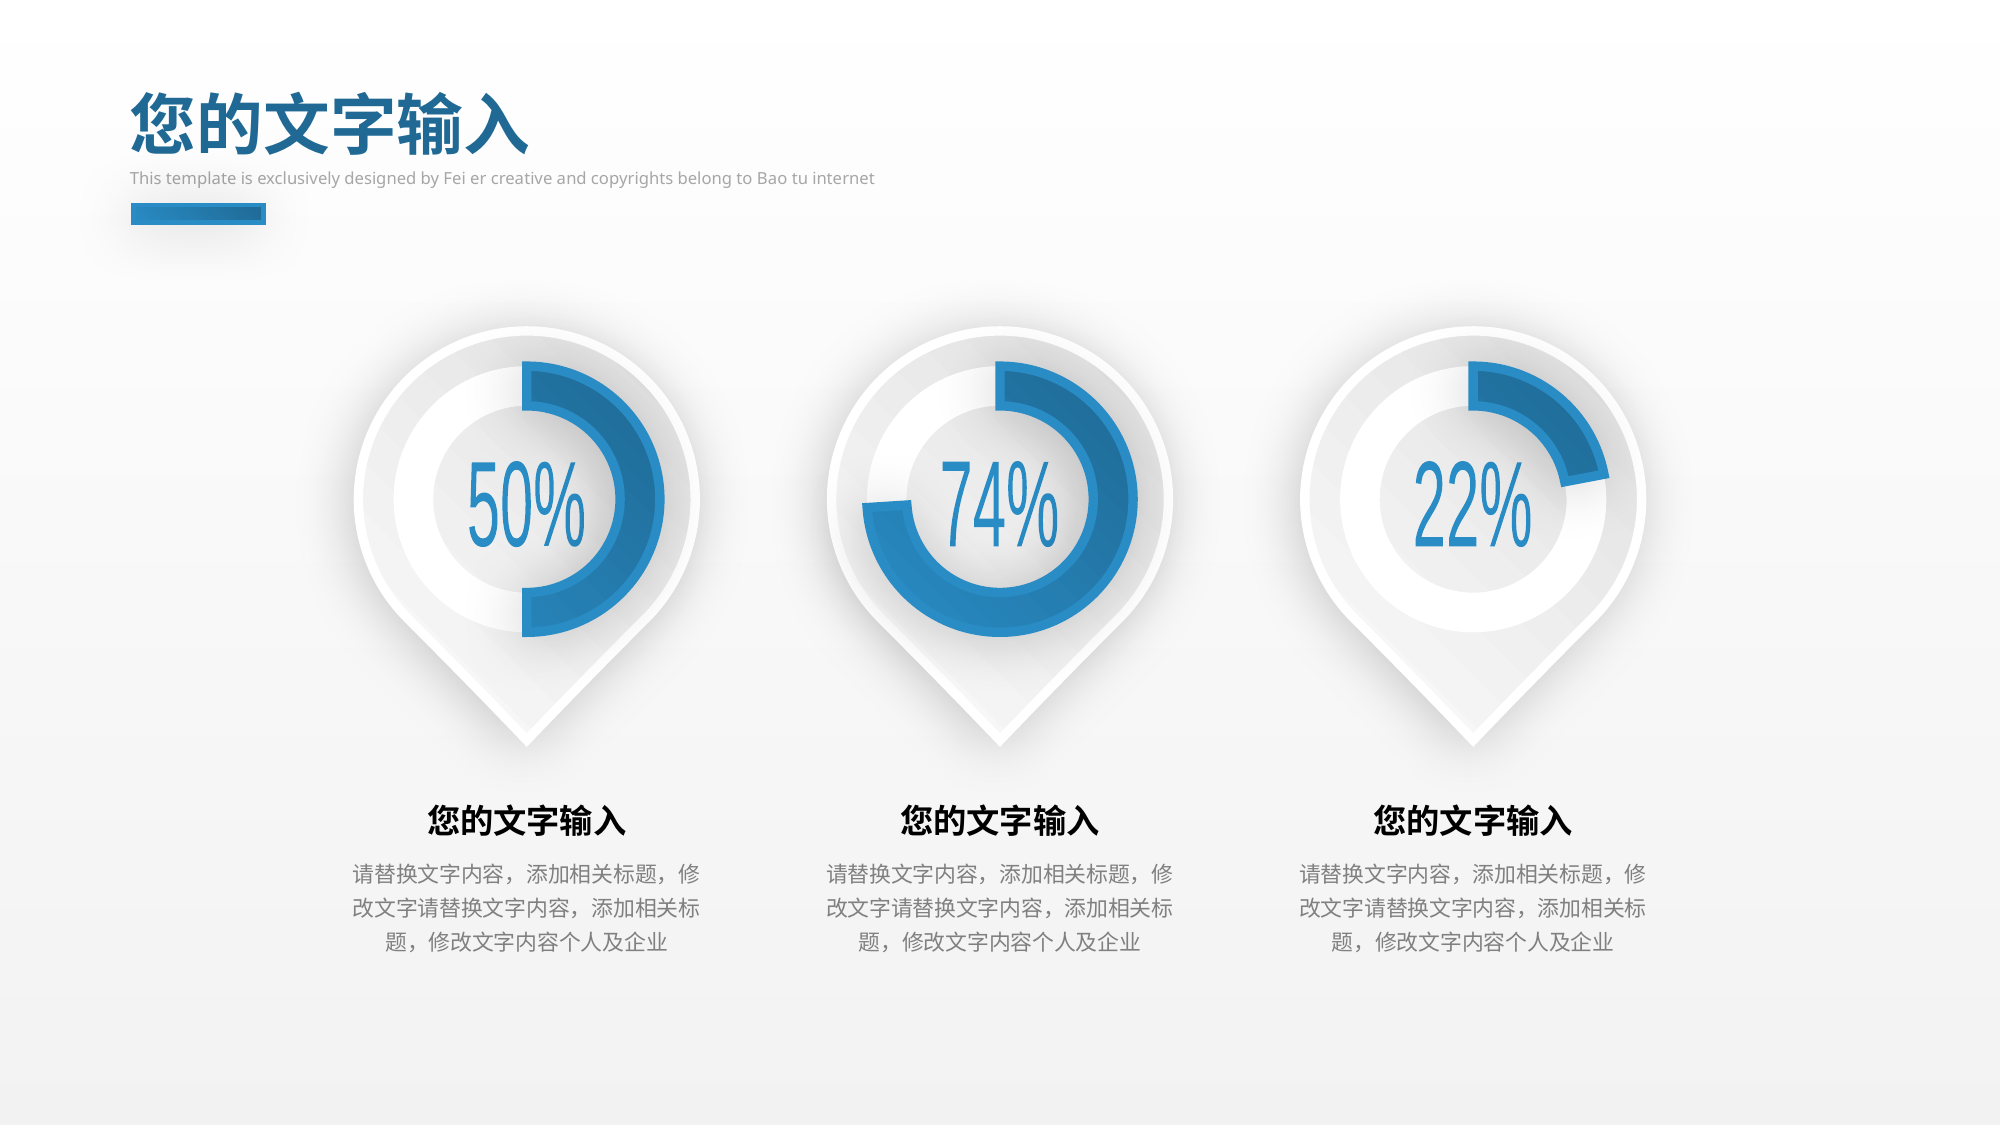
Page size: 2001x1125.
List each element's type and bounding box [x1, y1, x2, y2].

text_box [1304, 330, 1642, 668]
text_box [802, 792, 1198, 964]
text_box [329, 792, 725, 964]
text_box [115, 75, 998, 223]
text_box [831, 330, 1169, 668]
text_box [1275, 792, 1671, 964]
text_box [358, 330, 696, 668]
